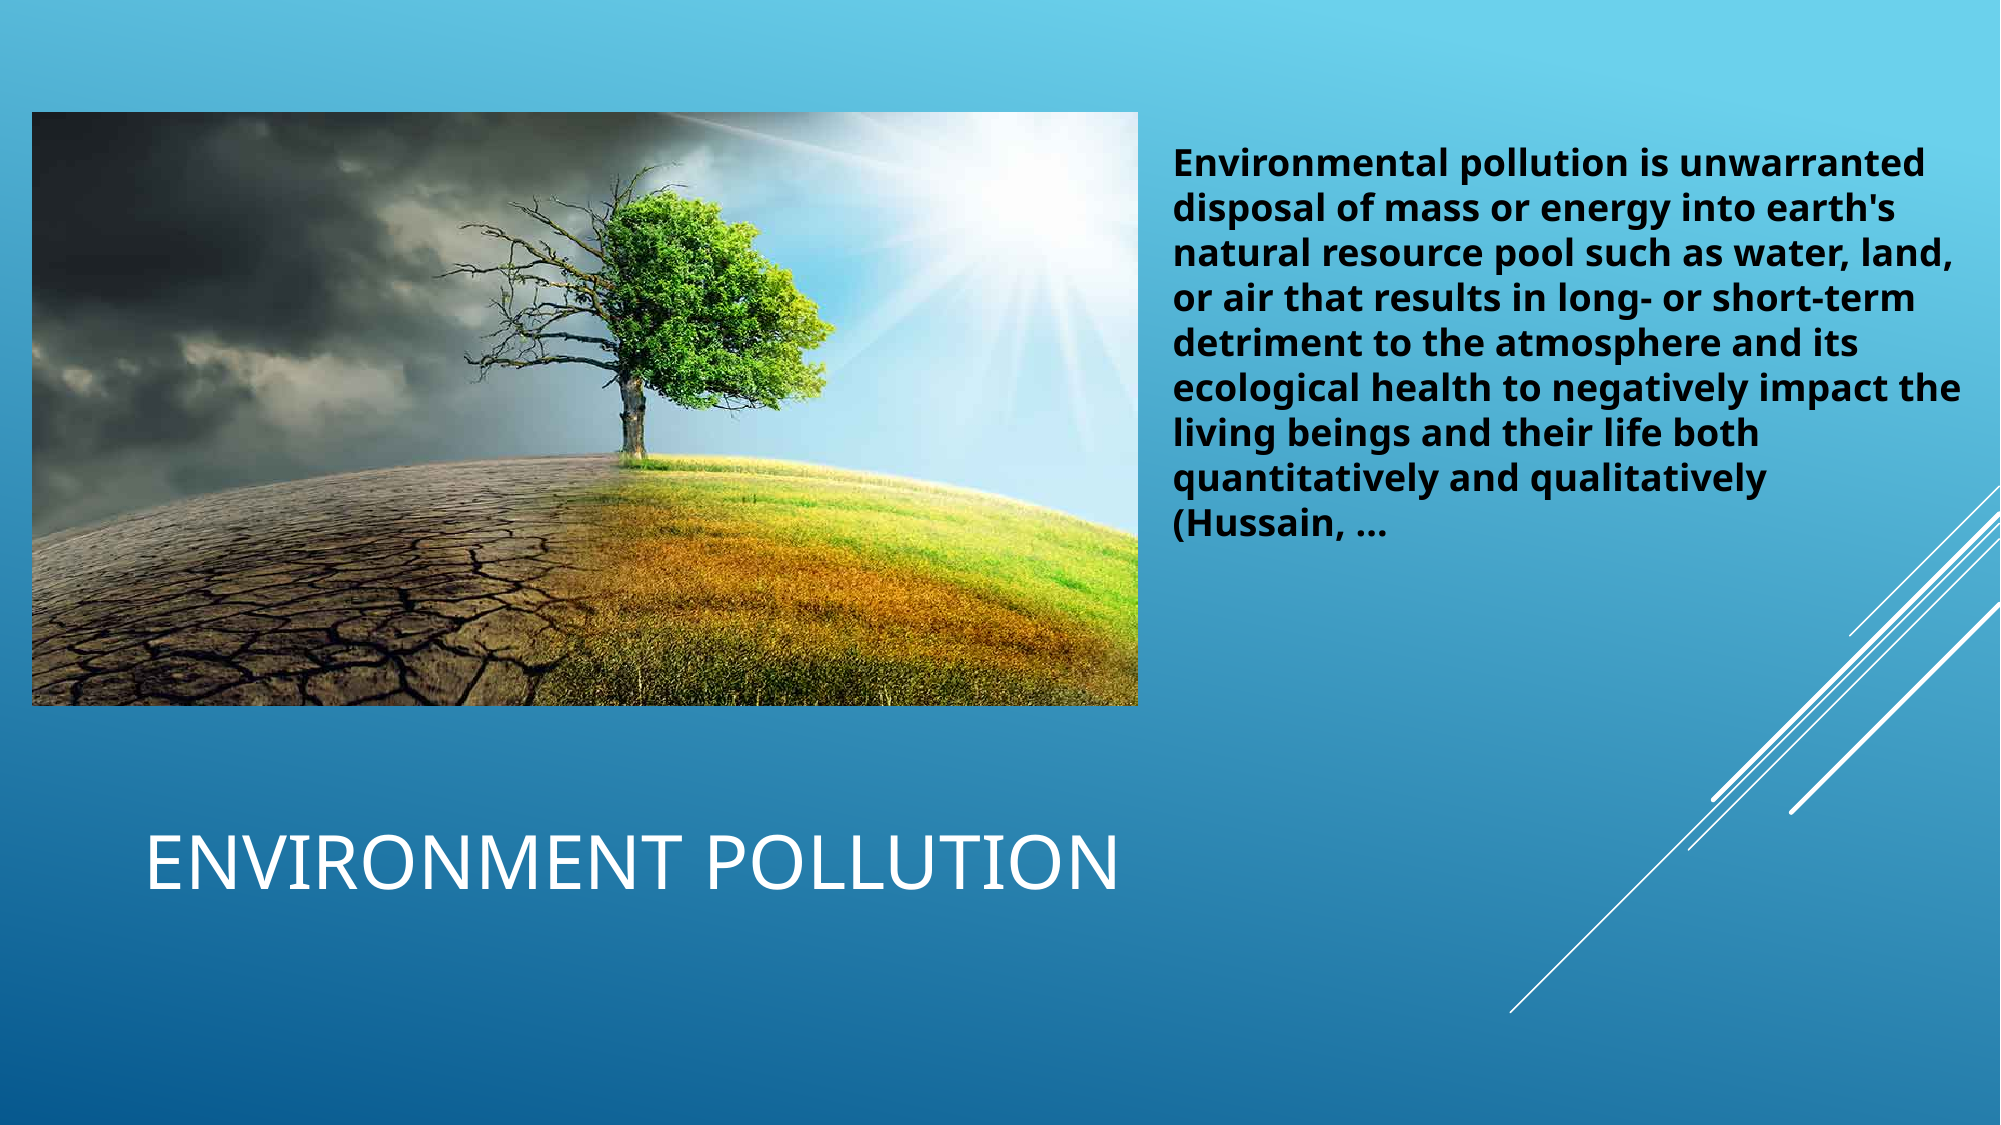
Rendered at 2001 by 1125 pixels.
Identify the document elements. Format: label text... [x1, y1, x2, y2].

title Environment pollution [128, 736, 1529, 984]
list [32, 112, 1139, 706]
text_box Environmental pollution is unwarranted disposal of mass or energy into earth's natural resource pool such as water, land, or air that results in long- or short-term detriment to the atmosphere and its ecological health to negatively impact the living beings and their life both quantitatively and qualitatively (Hussain, ... [1157, 131, 2000, 552]
